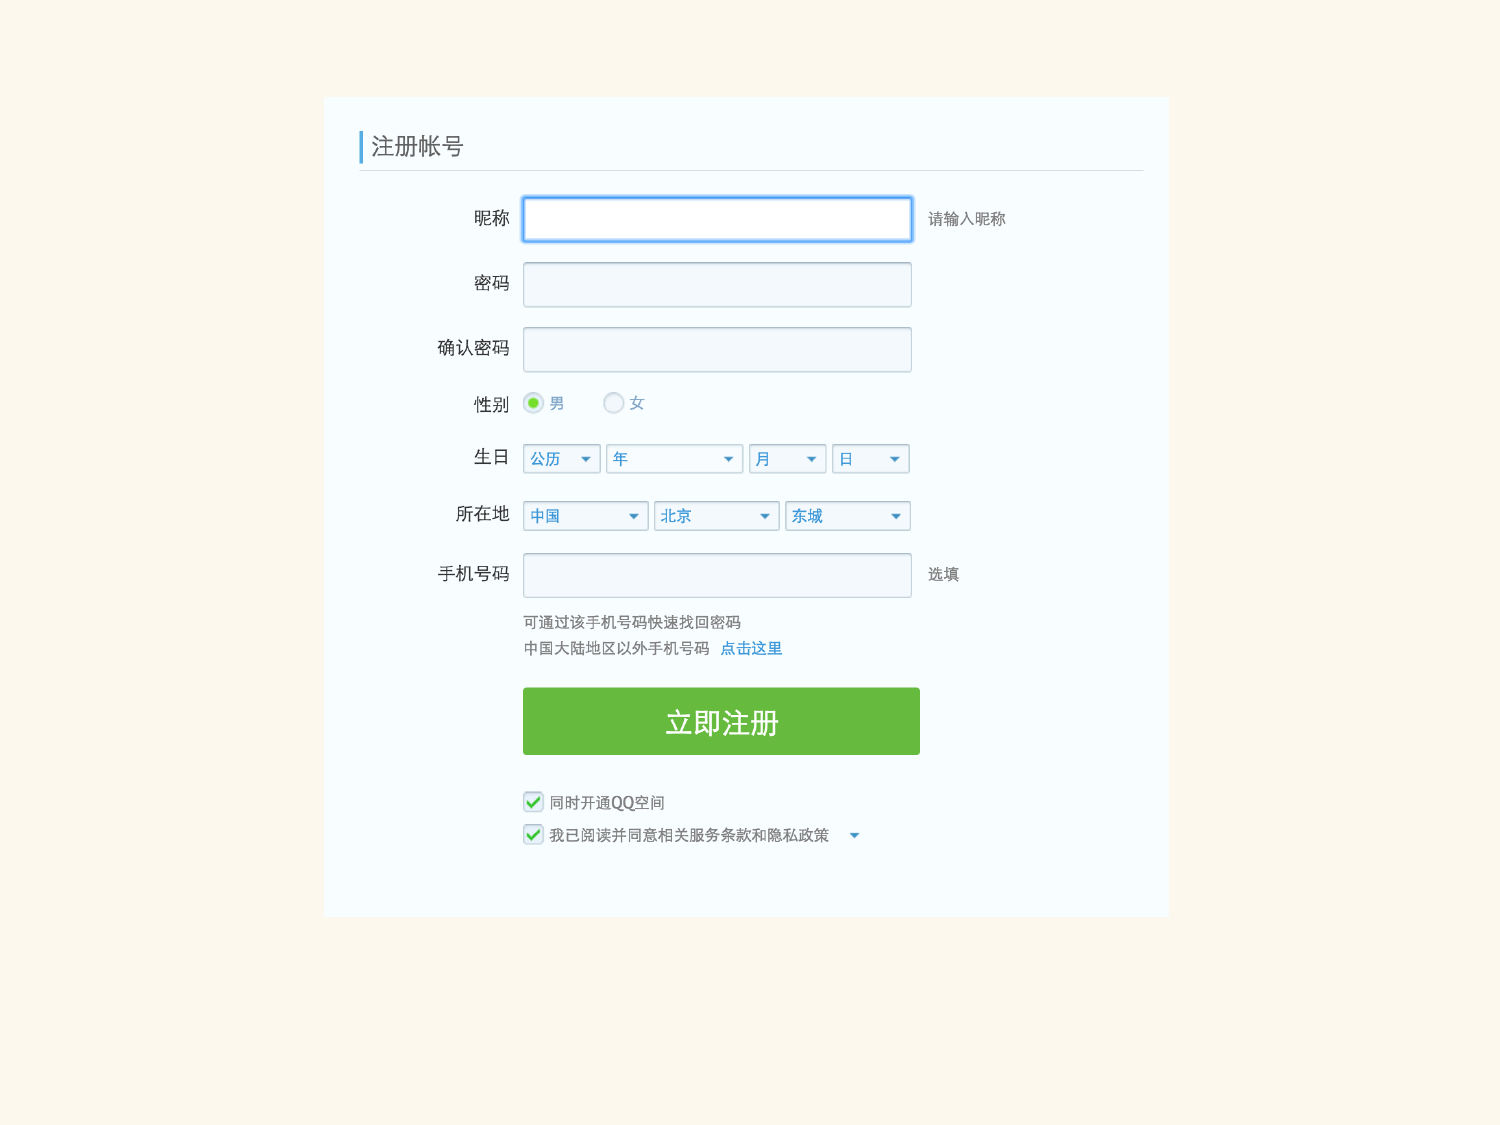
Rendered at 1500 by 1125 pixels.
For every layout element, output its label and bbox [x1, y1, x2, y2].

picture [324, 97, 1169, 918]
